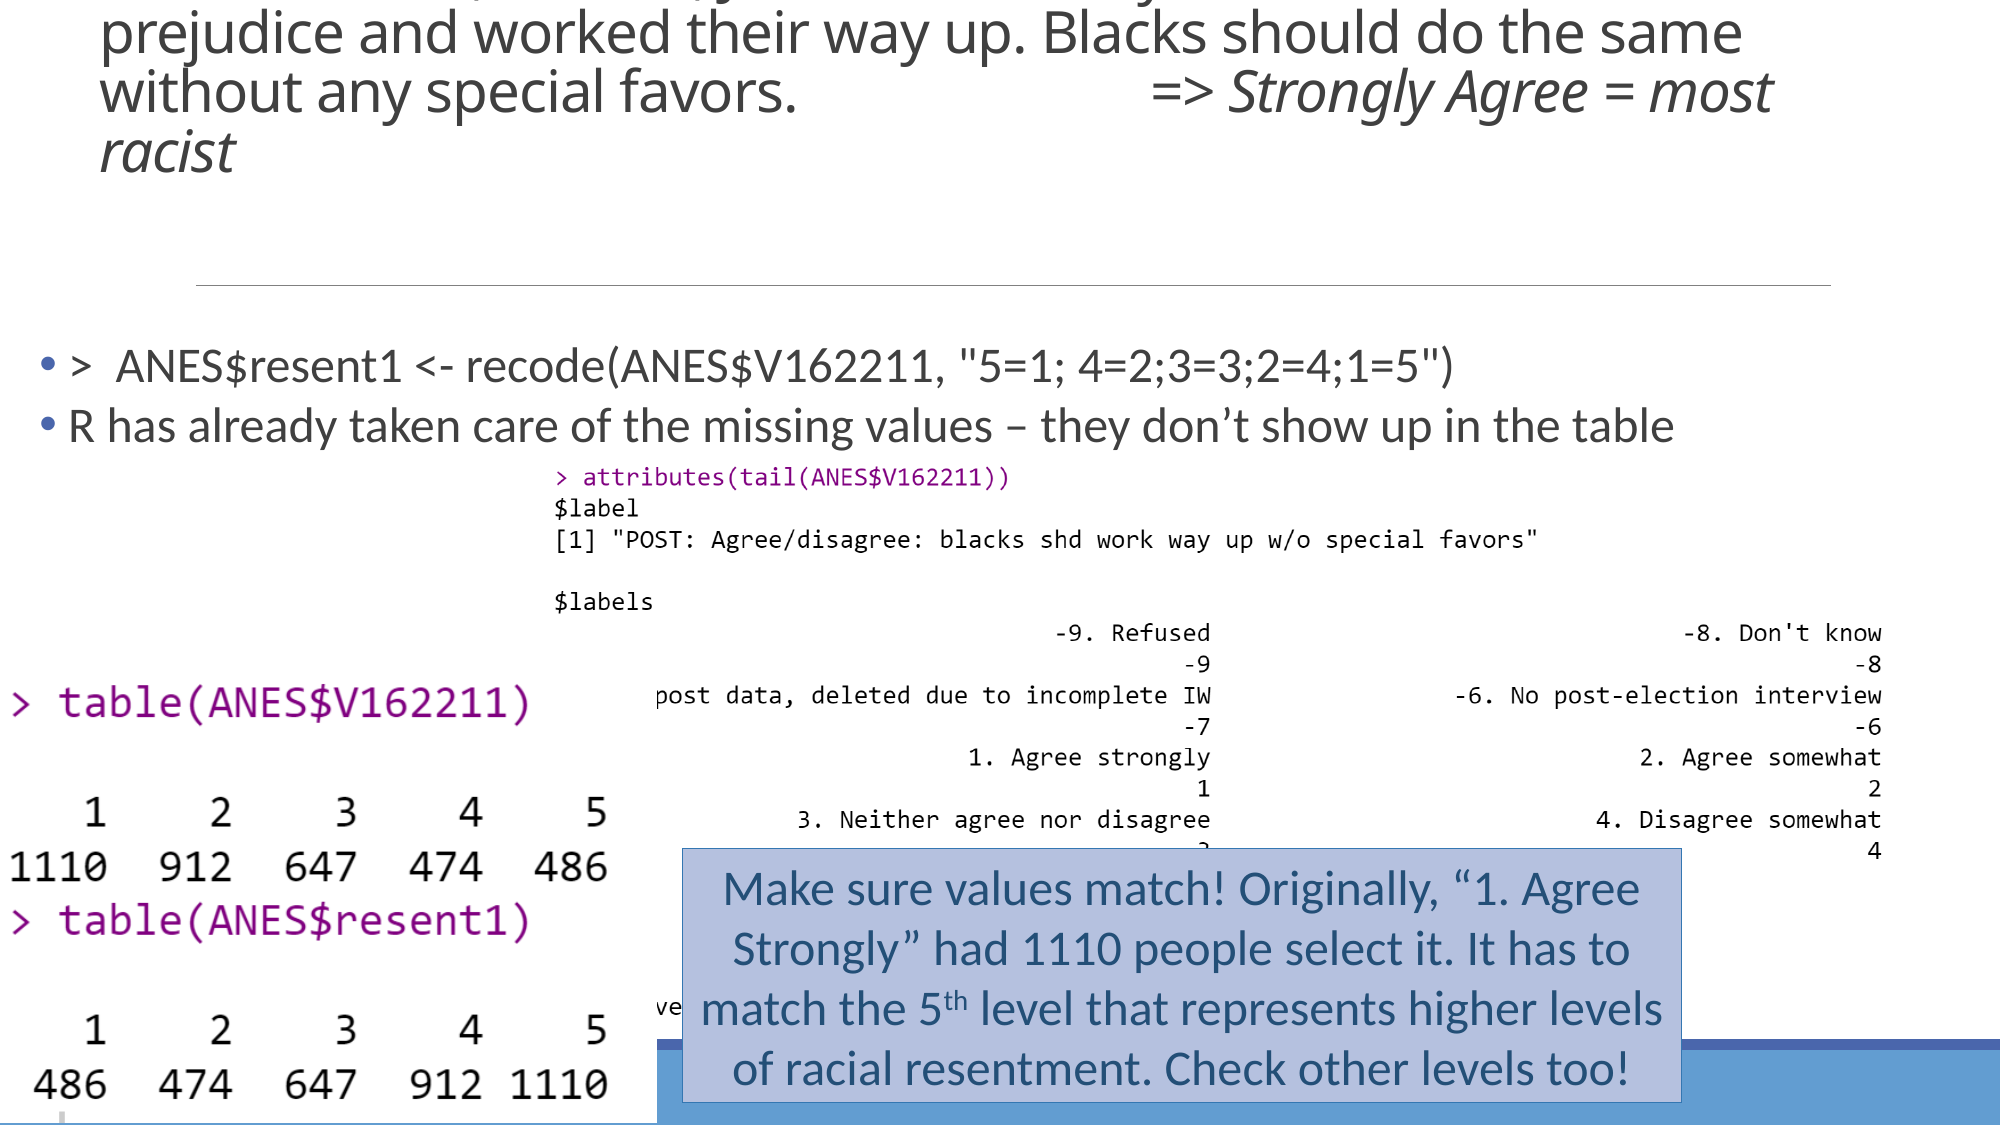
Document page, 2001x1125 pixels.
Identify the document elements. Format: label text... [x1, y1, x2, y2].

picture [0, 460, 1931, 1124]
text_box Make sure values match! Originally, “1. Agree Strongly” had 1110 people select it. It has to match the 5th level that represents higher levels of racial resentment. Check other levels too! [682, 1044, 1682, 1103]
list > ANES$resent1 <- recode(ANES$V162211, "5=1; 4=2;3=3;2=4;1=5") R has already taken care of the missing values – they don’t show up in the table [39, 325, 1832, 563]
title V162211: Irish, Italians, Jewish and many other minorities overcame prejudice and worked their way up. Blacks should do the same without any special favors. => Strongly Agree = most racist [84, 0, 1931, 192]
